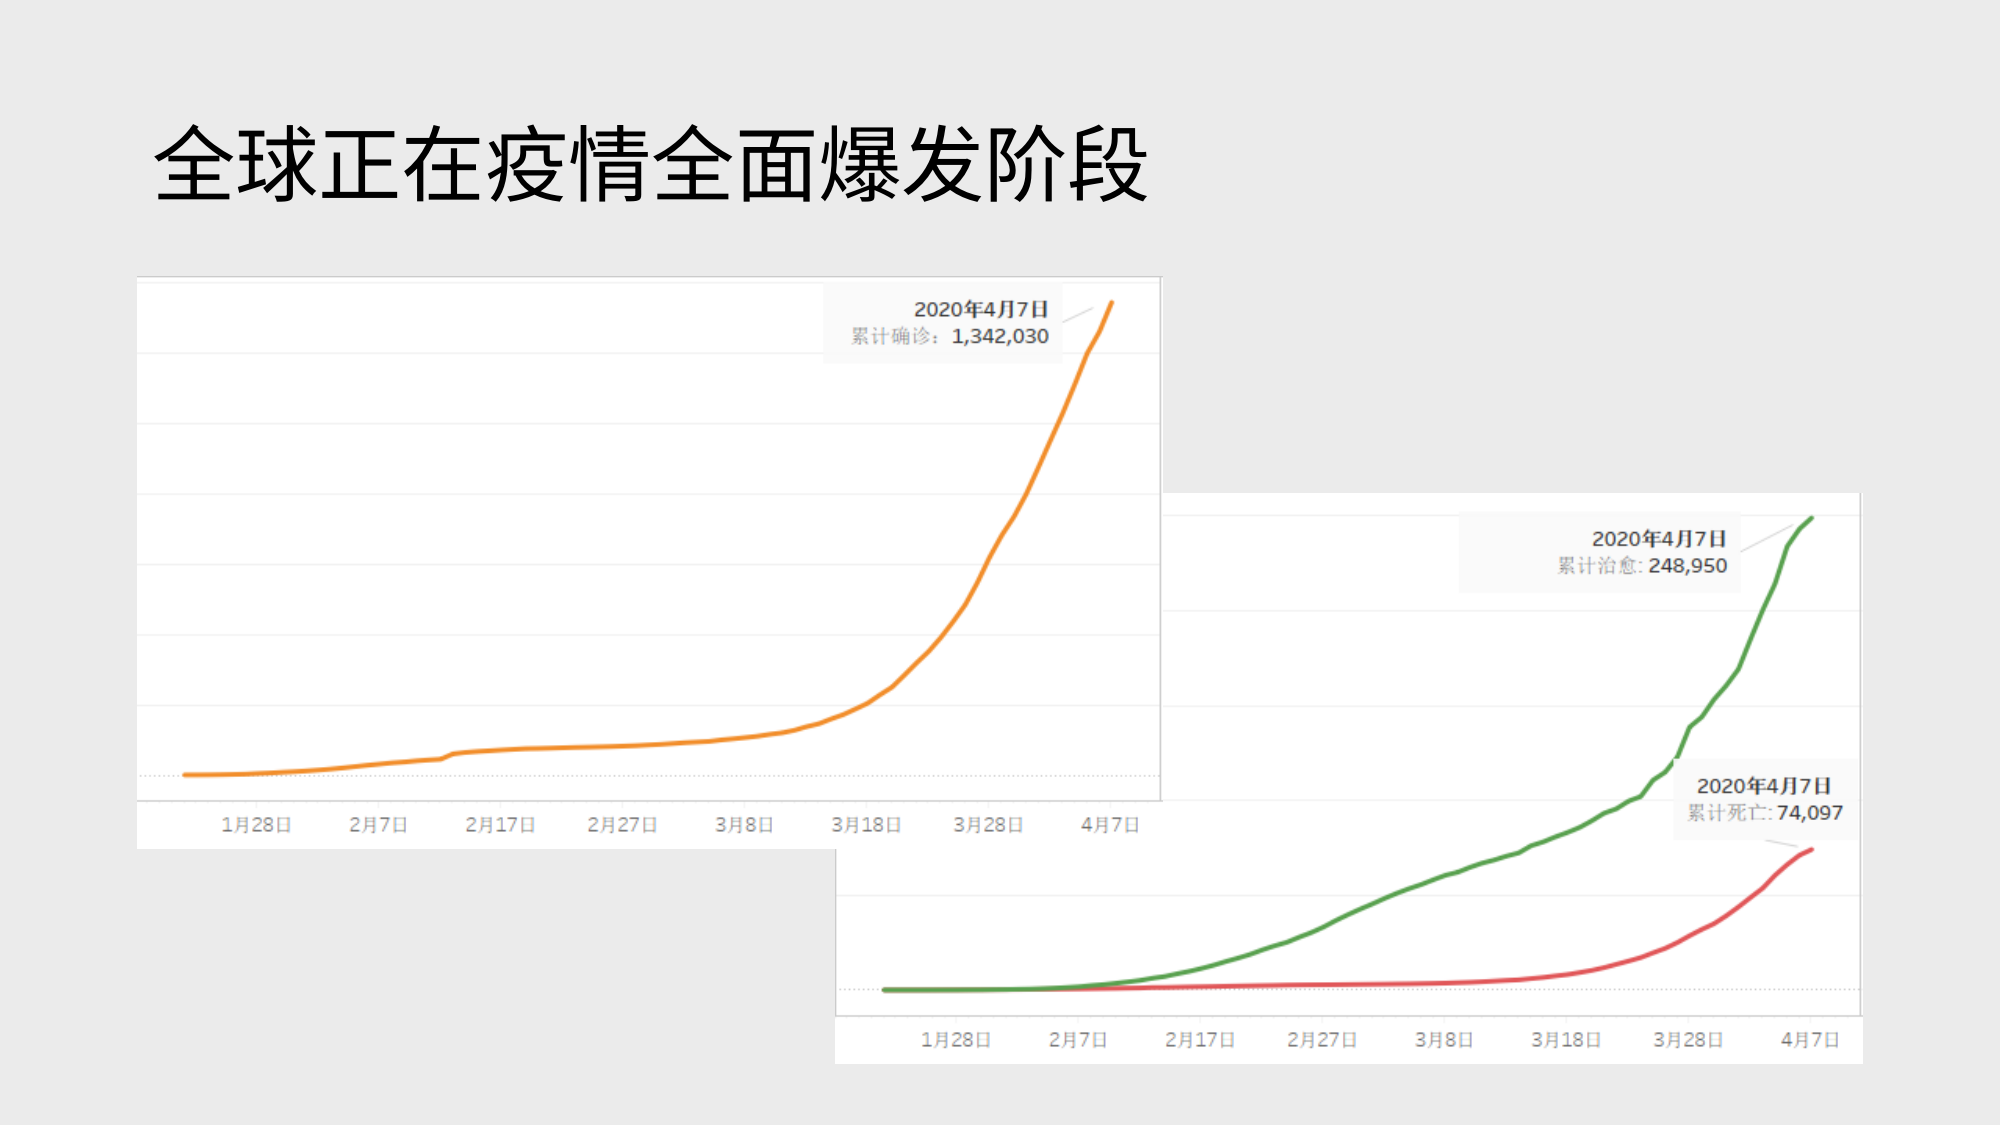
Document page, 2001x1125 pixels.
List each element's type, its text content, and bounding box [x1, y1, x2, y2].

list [137, 276, 1163, 849]
title 全球正在疫情全面爆发阶段 [137, 59, 1863, 278]
picture [835, 493, 1863, 1064]
